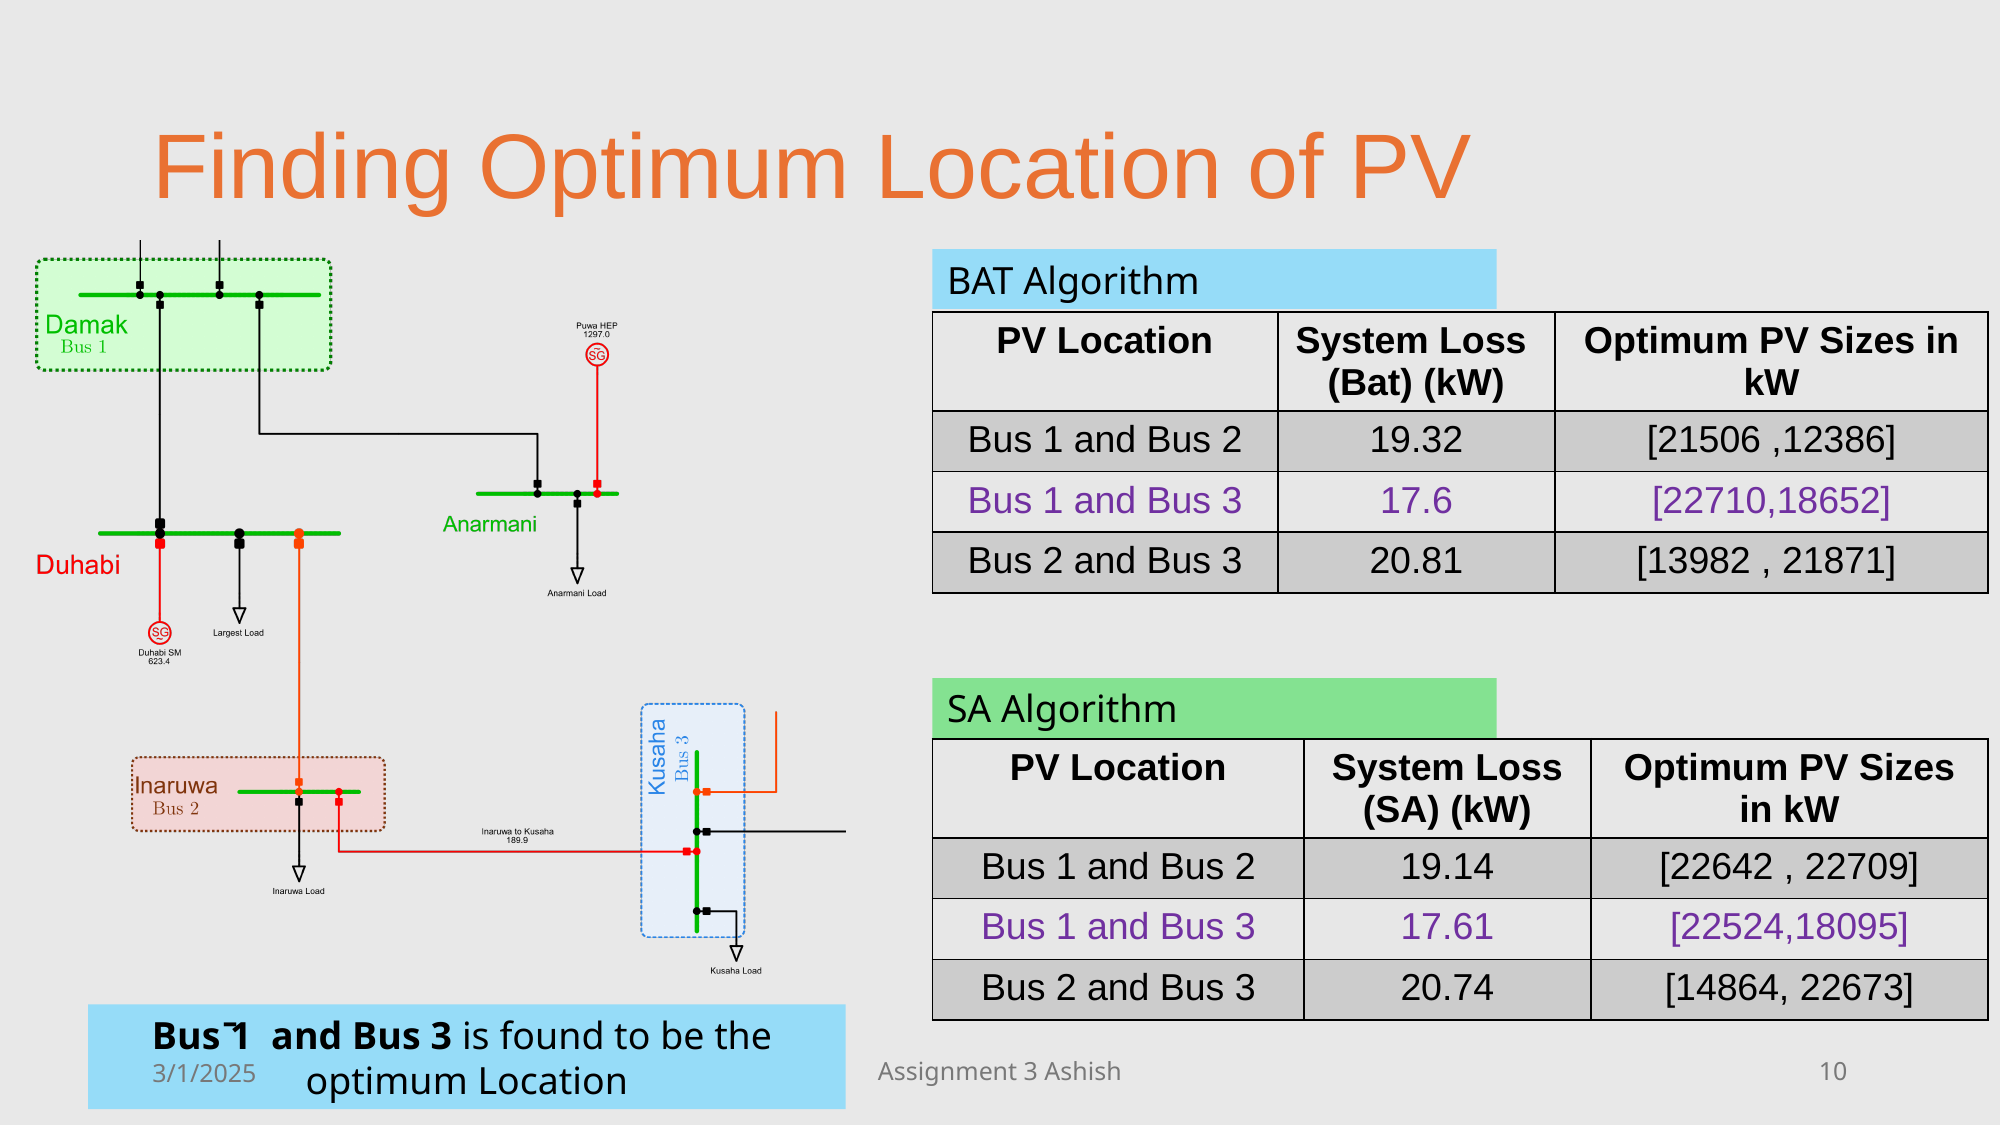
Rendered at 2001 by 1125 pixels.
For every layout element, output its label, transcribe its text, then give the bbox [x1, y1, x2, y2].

table_cell [21506 ,12386] [1556, 412, 1987, 471]
table_header Optimum PV Sizes in kW [1592, 740, 1987, 837]
table_header PV Location [933, 313, 1277, 410]
table_cell Bus 1 and Bus 2 [933, 839, 1303, 898]
slide_number 10 [1412, 1042, 1863, 1103]
table_cell 20.81 [1279, 533, 1554, 592]
table_cell [22710,18652] [1556, 472, 1987, 531]
table_cell Bus 2 and Bus 3 [933, 960, 1303, 1019]
table_cell 19.14 [1305, 839, 1590, 898]
table_cell [22642 , 22709] [1592, 839, 1987, 898]
table_header System Loss (SA) (kW) [1305, 740, 1590, 837]
table_cell [13982 , 21871] [1556, 533, 1987, 592]
table_cell Bus 1 and Bus 2 [933, 412, 1277, 471]
table_header Optimum PV Sizes in kW [1556, 313, 1987, 410]
table_cell 20.74 [1305, 960, 1590, 1019]
text_box SA Algorithm [932, 678, 1497, 738]
table_cell [22524,18095] [1592, 899, 1987, 959]
table_cell 17.6 [1279, 472, 1554, 531]
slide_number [137, 1042, 588, 1103]
text_box BAT Algorithm [932, 249, 1497, 309]
text_box Bus ̄1 and Bus 3 is found to be the optimum Location [88, 1004, 846, 1110]
table_cell 17.61 [1305, 899, 1590, 959]
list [35, 239, 847, 975]
table_cell Bus 2 and Bus 3 [933, 533, 1277, 592]
table_cell Bus 1 and Bus 3 [933, 472, 1277, 531]
table_cell Bus 1 and Bus 3 [933, 899, 1303, 959]
table_header PV Location [933, 740, 1303, 837]
footer Assignment 3 Ashish [662, 1042, 1338, 1103]
table_cell 19.32 [1279, 412, 1554, 471]
table_cell [14864, 22673] [1592, 960, 1987, 1019]
table_header System Loss (Bat) (kW) [1279, 313, 1554, 410]
title Finding Optimum Location of PV [137, 59, 1863, 278]
